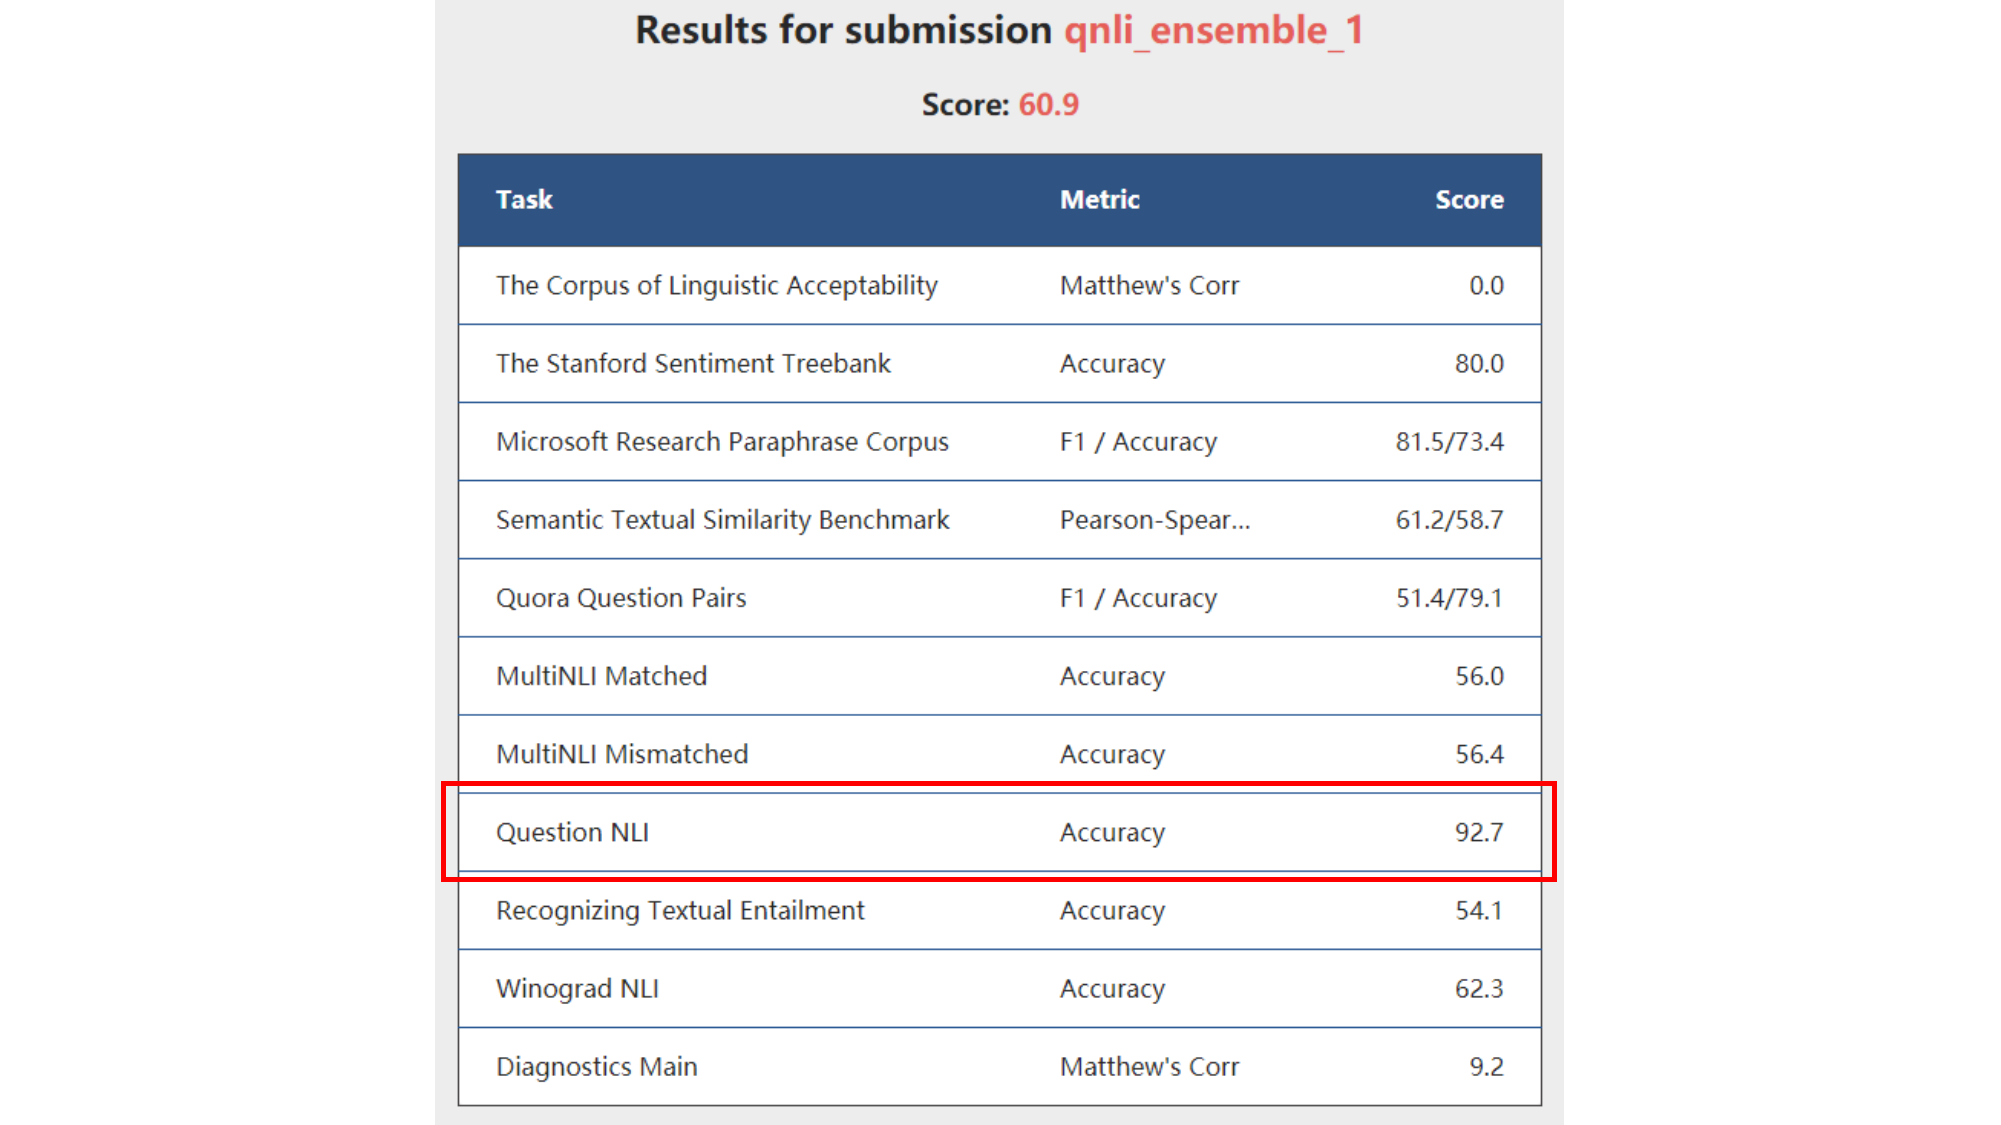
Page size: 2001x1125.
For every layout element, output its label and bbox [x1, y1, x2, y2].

picture [435, 0, 1564, 1125]
